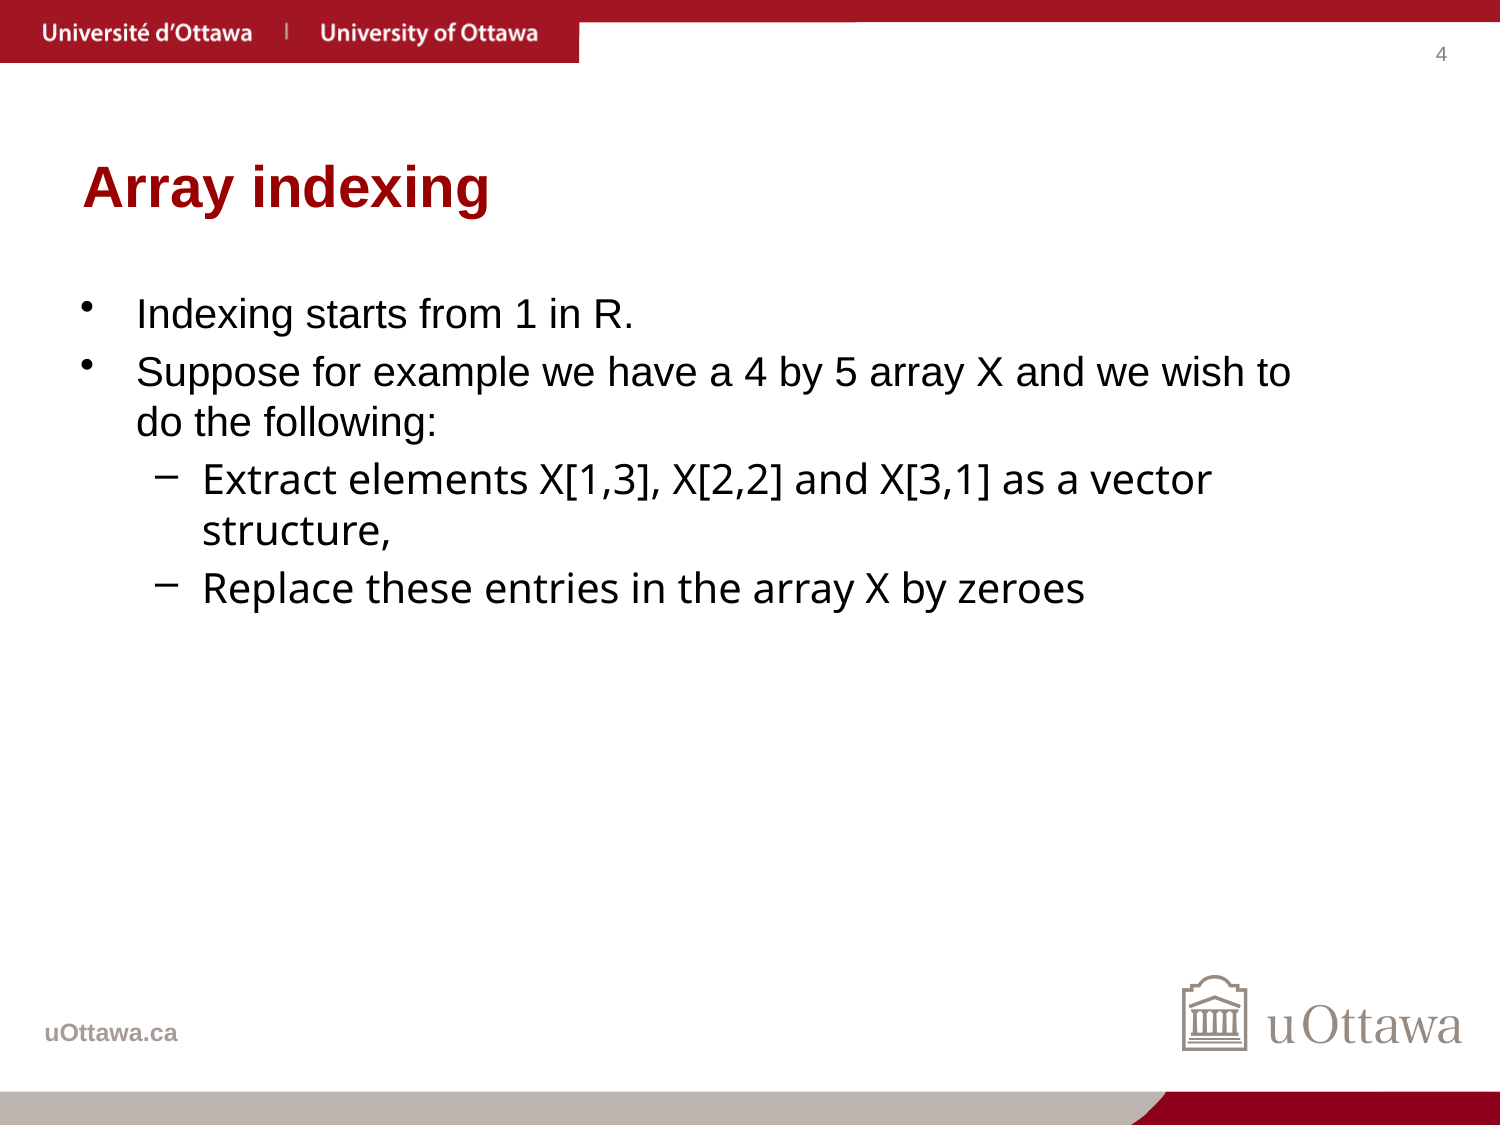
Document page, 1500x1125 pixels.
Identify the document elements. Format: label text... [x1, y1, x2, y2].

list Indexing starts from 1 in R. Suppose for example we have a 4 by 5 array X and we wish to do the following: Extract elements X[1,3], X[2,2] and X[3,1] as a vector structure, Replace these entries in the array X by zeroes [64, 278, 1340, 895]
picture [1182, 975, 1462, 1051]
picture [0, 1092, 1500, 1125]
picture [0, 0, 1500, 63]
title Array indexing [67, 113, 1344, 256]
